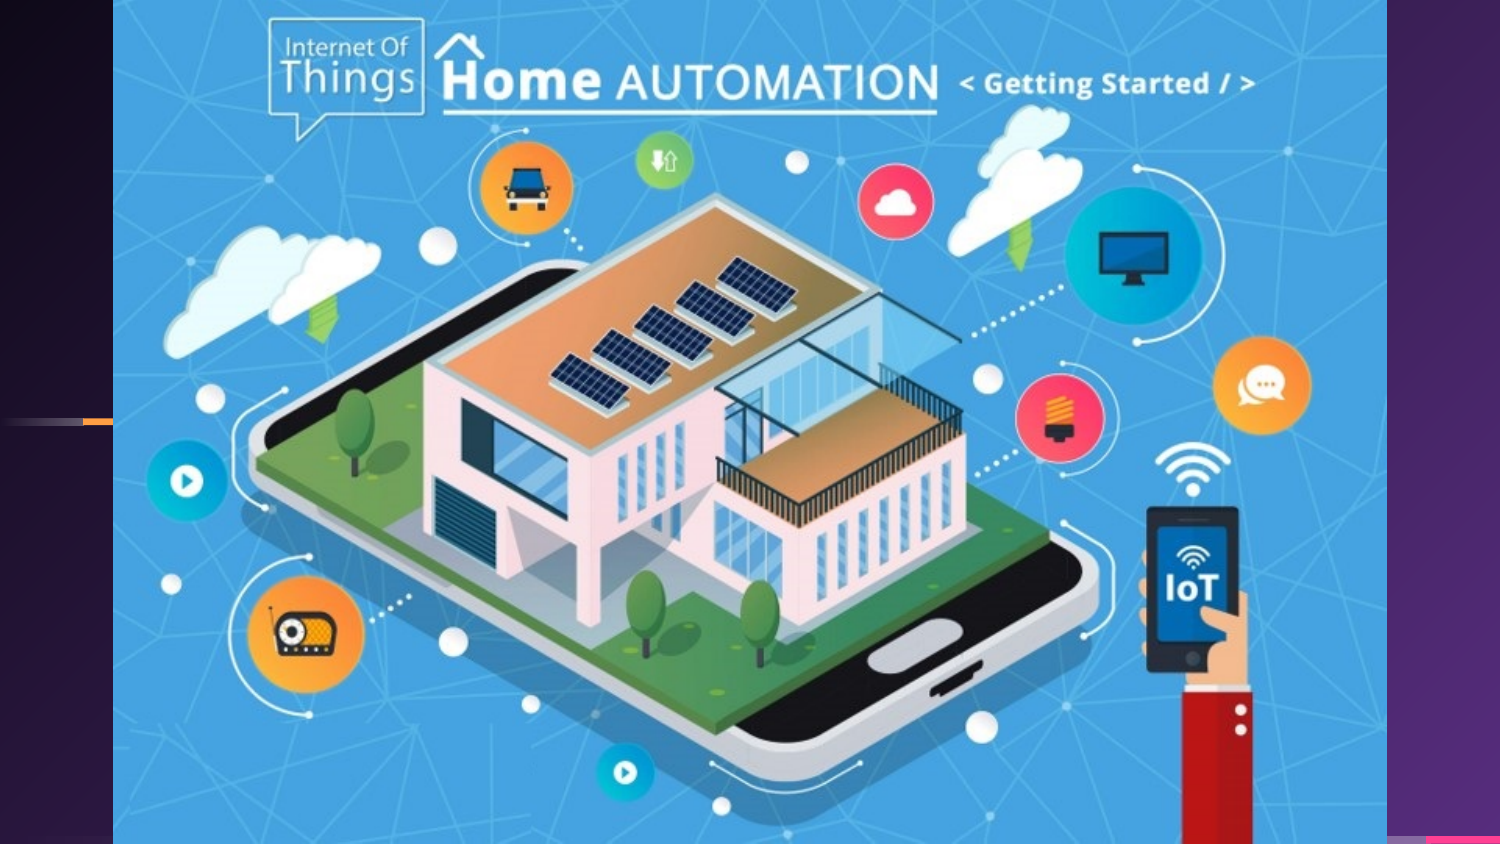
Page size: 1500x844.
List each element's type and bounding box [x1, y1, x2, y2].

picture [112, 0, 1388, 844]
